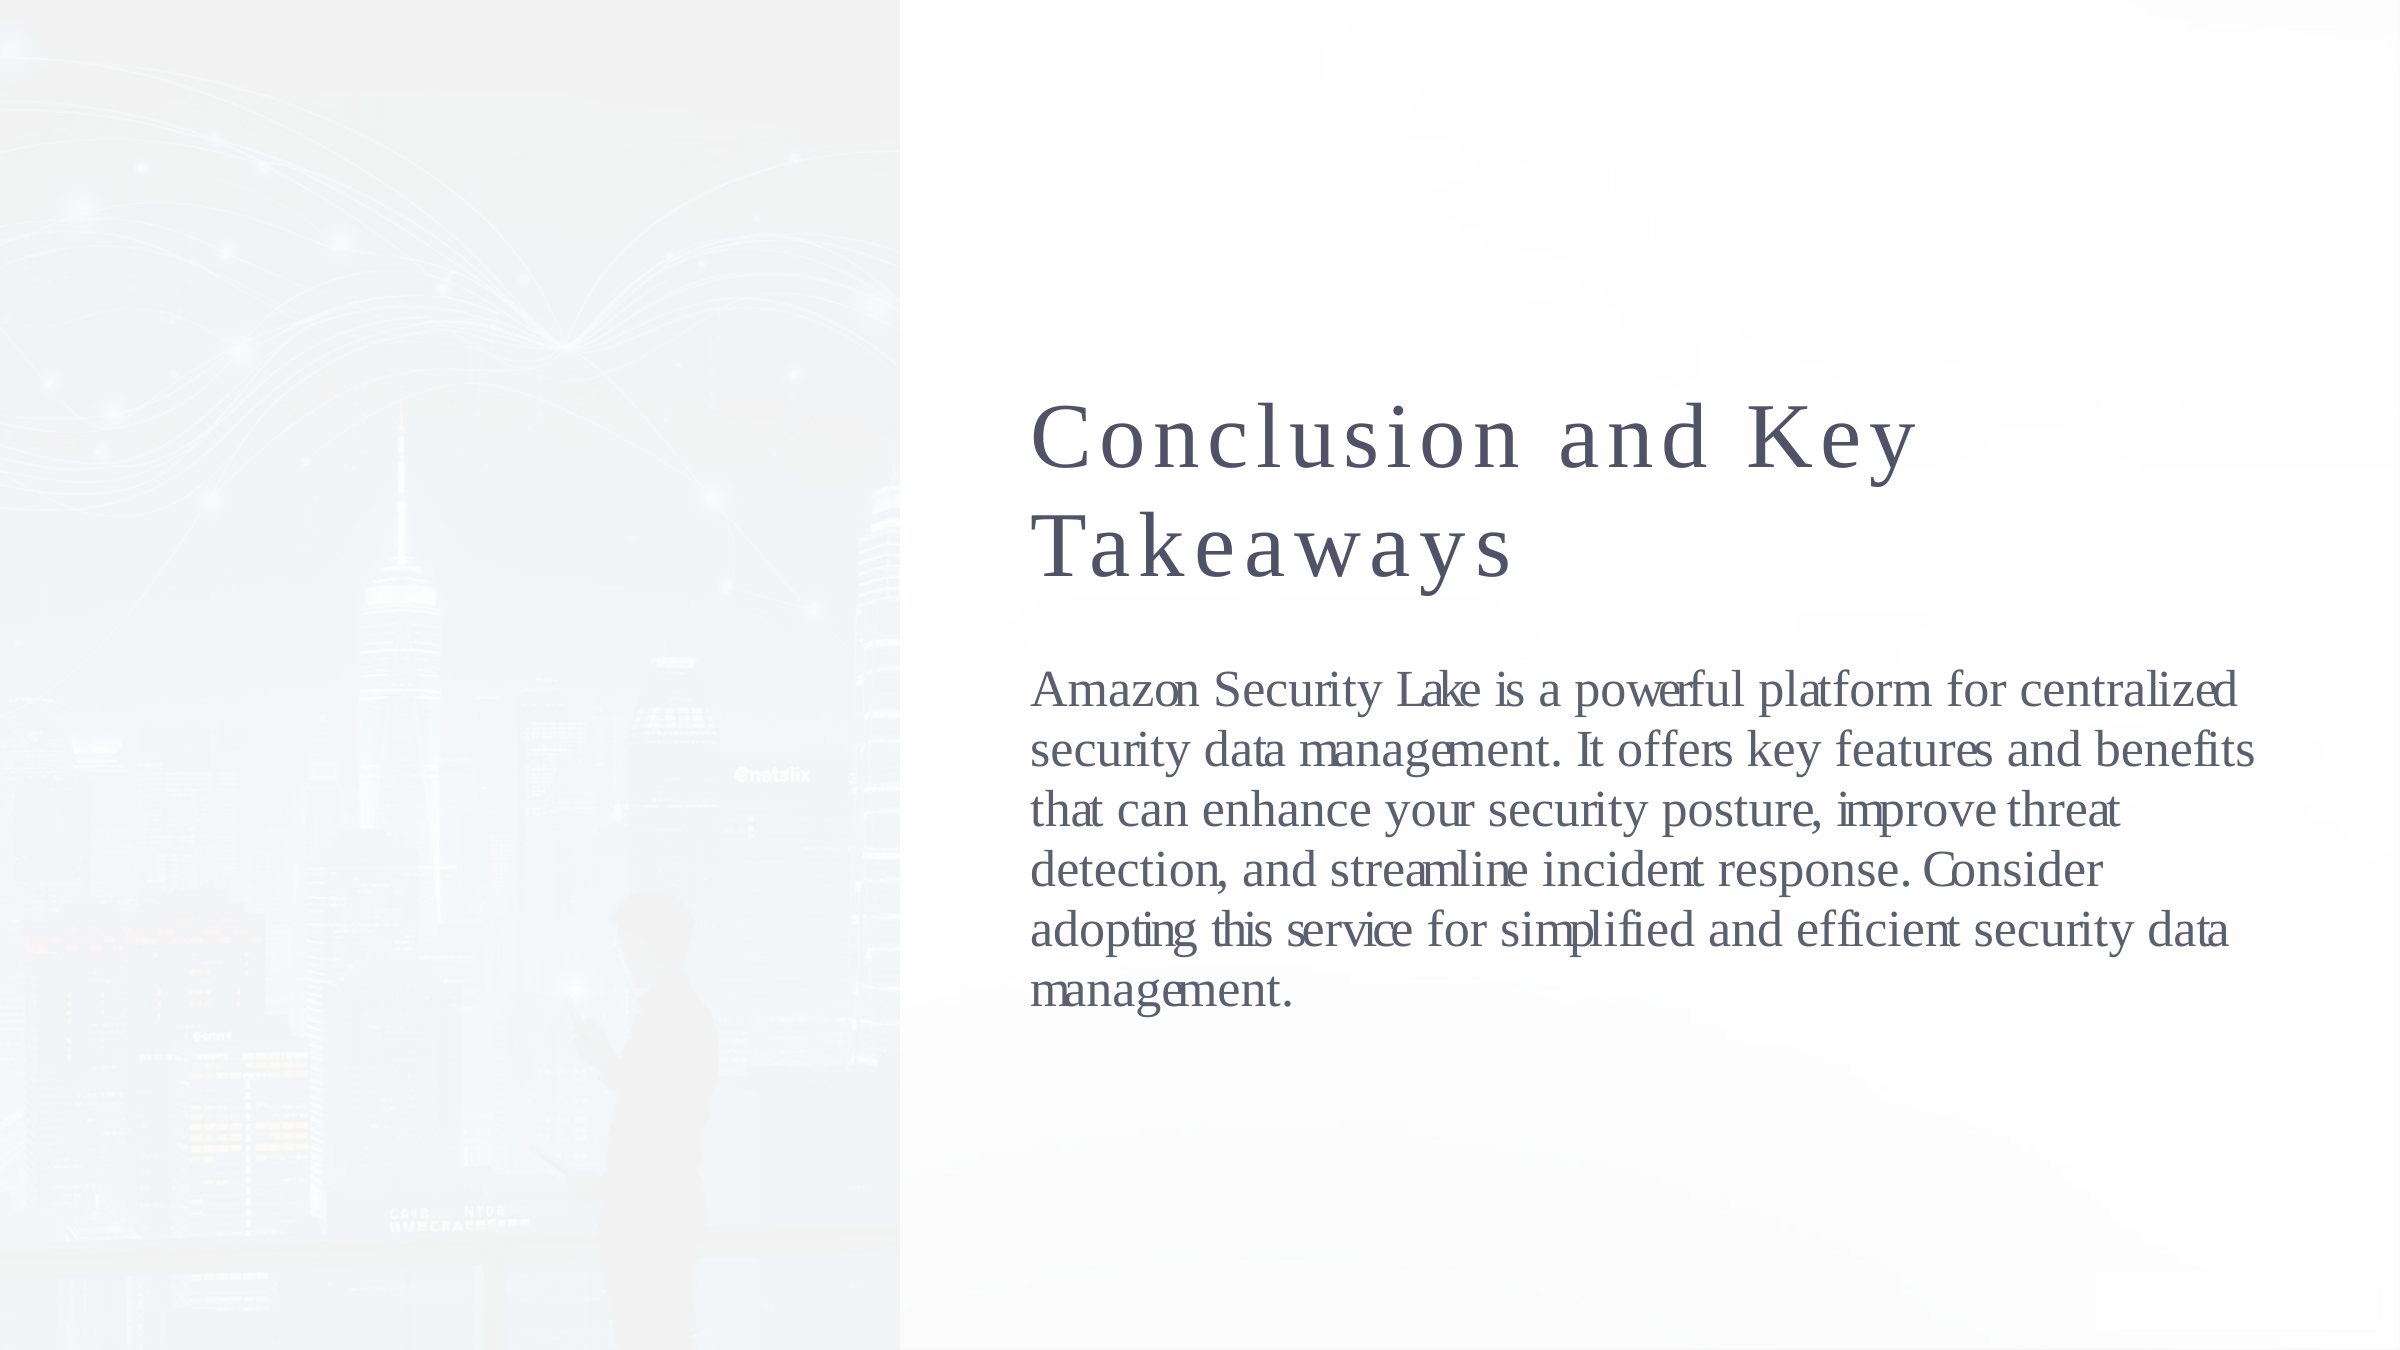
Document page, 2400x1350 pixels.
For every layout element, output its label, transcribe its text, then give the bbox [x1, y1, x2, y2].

text_box [0, 0, 2400, 1350]
text_box Conclusion and Key Takeaways Amazon Security Lake is a powerful platform for centralized security data management. It offers key features and benefits that can enhance your security posture, improve threat detection, and streamline incident response. Consider adopting this service for simplified and efficient security data management. [1028, 397, 2267, 972]
